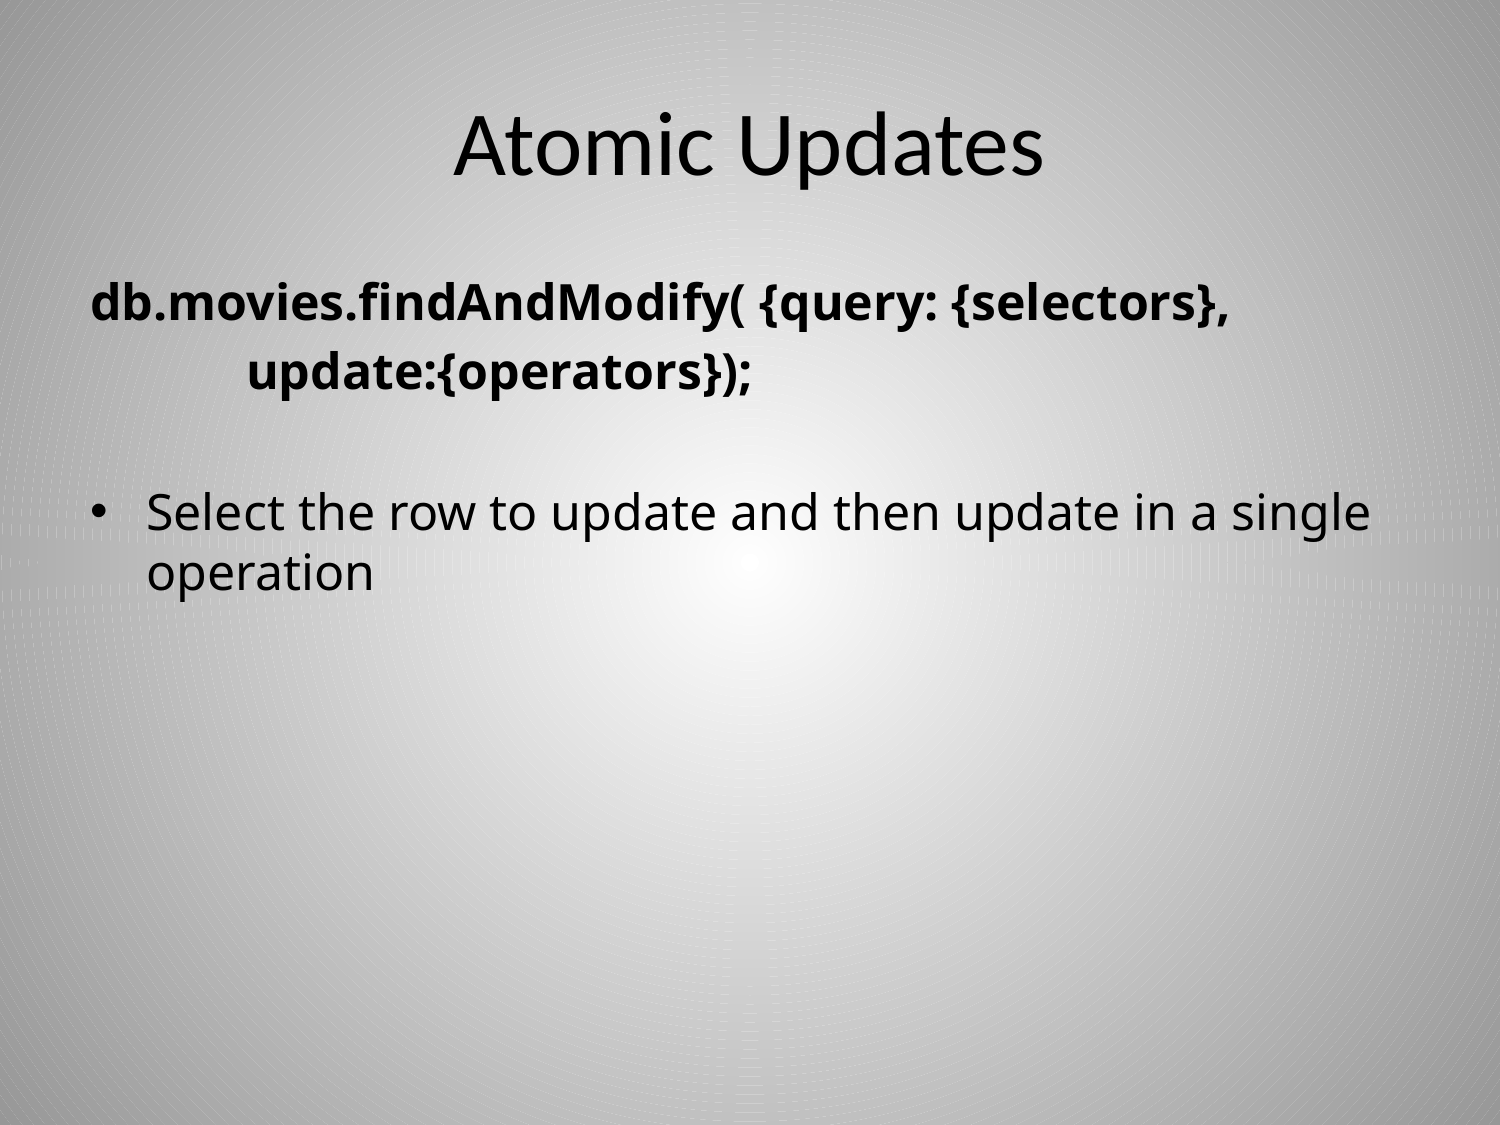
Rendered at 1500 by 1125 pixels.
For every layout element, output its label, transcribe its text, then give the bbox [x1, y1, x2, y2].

list db.movies.findAndModify( {query: {selectors}, update:{operators}); Select the row to update and then update in a single operation [75, 262, 1425, 1005]
title Atomic Updates [75, 45, 1425, 233]
